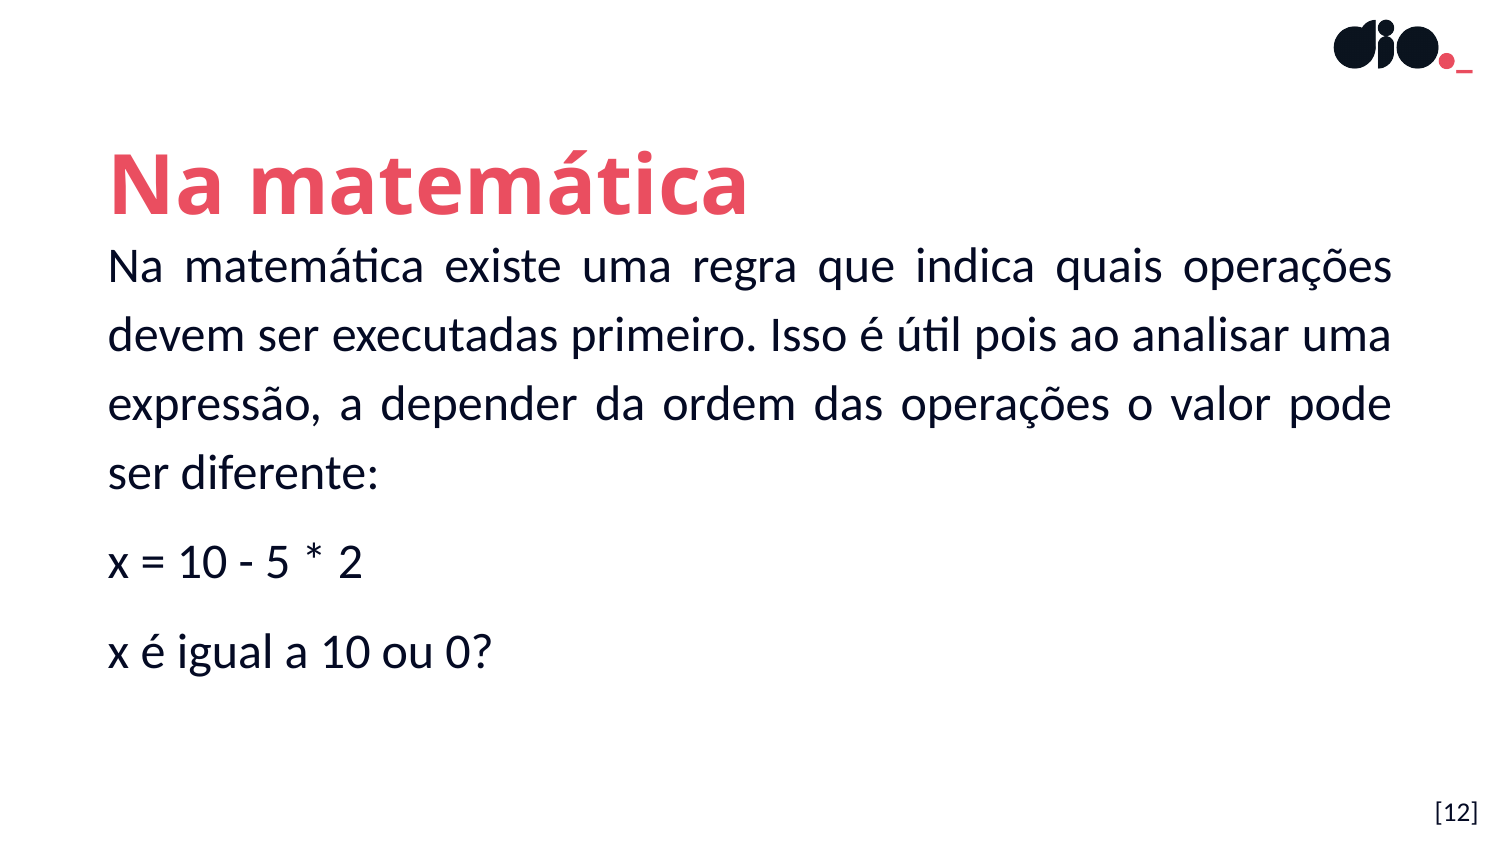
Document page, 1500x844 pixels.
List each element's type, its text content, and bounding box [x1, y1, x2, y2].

text_box Na matemática [92, 104, 1408, 243]
text_box Na matemática existe uma regra que indica quais operações devem ser executadas primeiro. Isso é útil pois ao analisar uma expressão, a depender da ordem das operações o valor pode ser diferente: x = 10 - 5 * 2 x é igual a 10 ou 0? [92, 243, 1408, 749]
slide_number [‹#›] [1403, 779, 1494, 844]
picture [1333, 19, 1473, 74]
